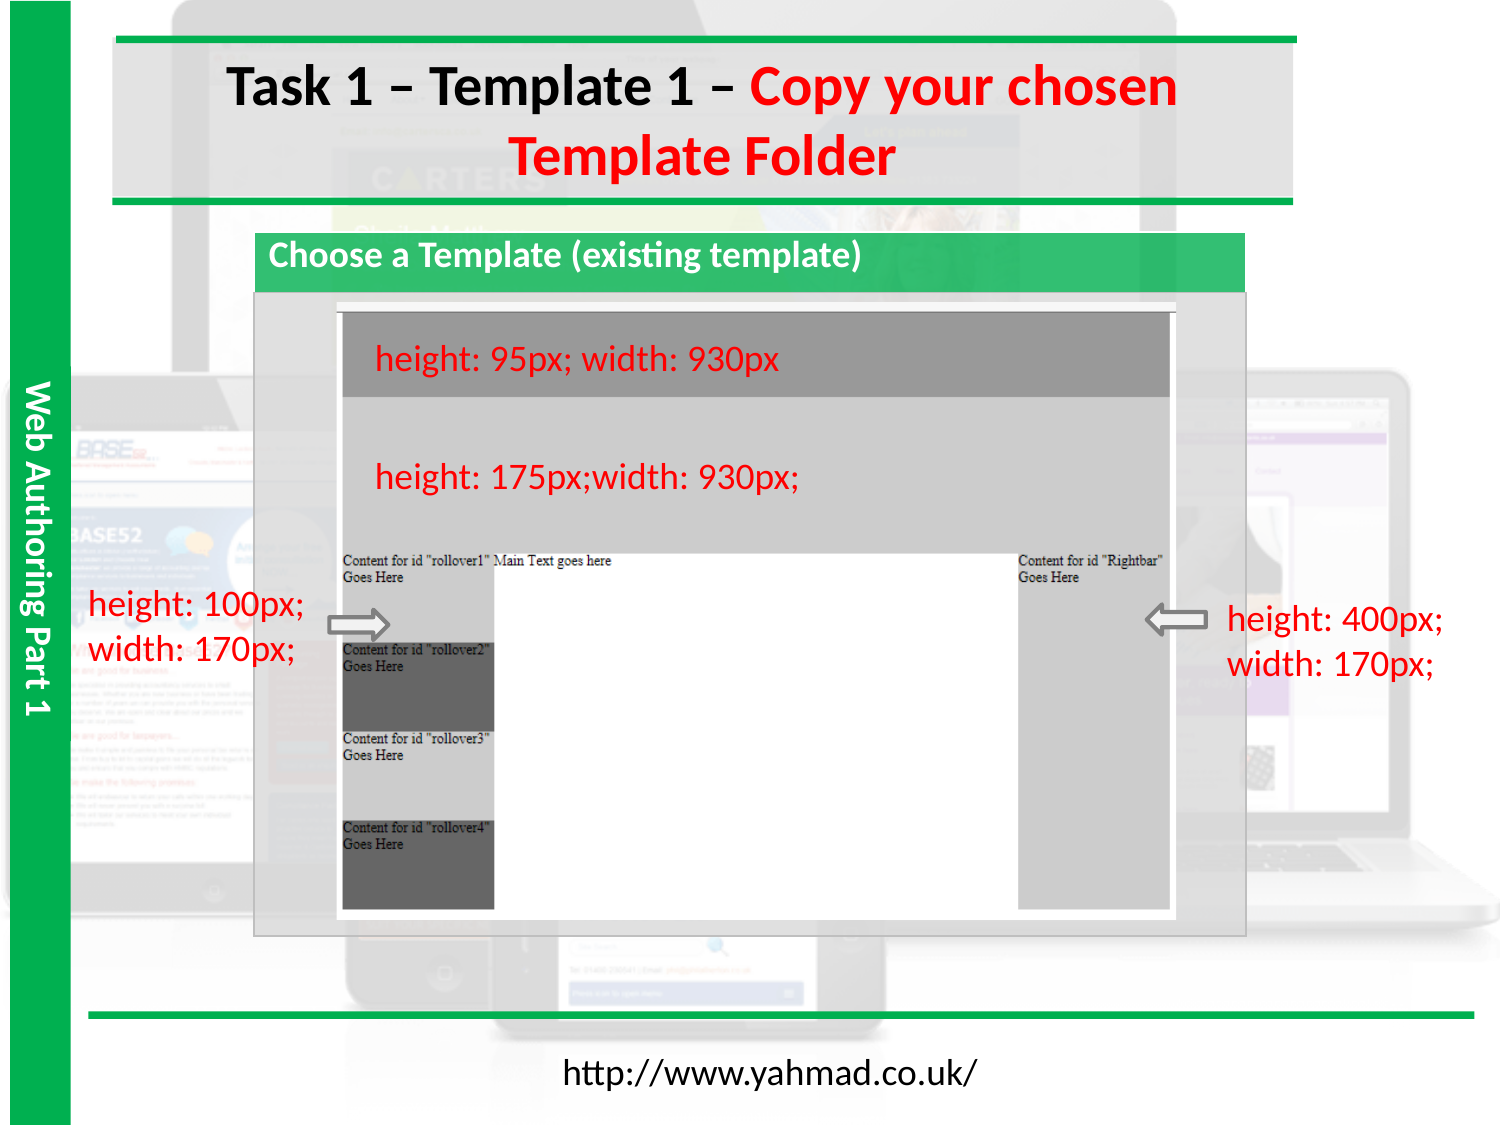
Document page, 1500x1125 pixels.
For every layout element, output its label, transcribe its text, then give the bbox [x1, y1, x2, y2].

text_box [86, 1009, 1477, 1021]
text_box height: 400px; width: 170px; [1212, 587, 1496, 692]
table_cell [255, 293, 1245, 935]
text_box [1182, 609, 1208, 630]
table_header Choose a Template (existing template) [255, 233, 1245, 292]
text_box http://www.yahmad.co.uk/ [547, 1040, 993, 1100]
text_box Task 1 – Template 1 – Copy your chosen Template Folder [112, 37, 1294, 196]
text_box [327, 615, 331, 635]
text_box [114, 34, 1299, 45]
text_box height: 100px; width: 170px; [73, 571, 331, 677]
picture [336, 302, 1177, 921]
text_box [110, 196, 1295, 207]
